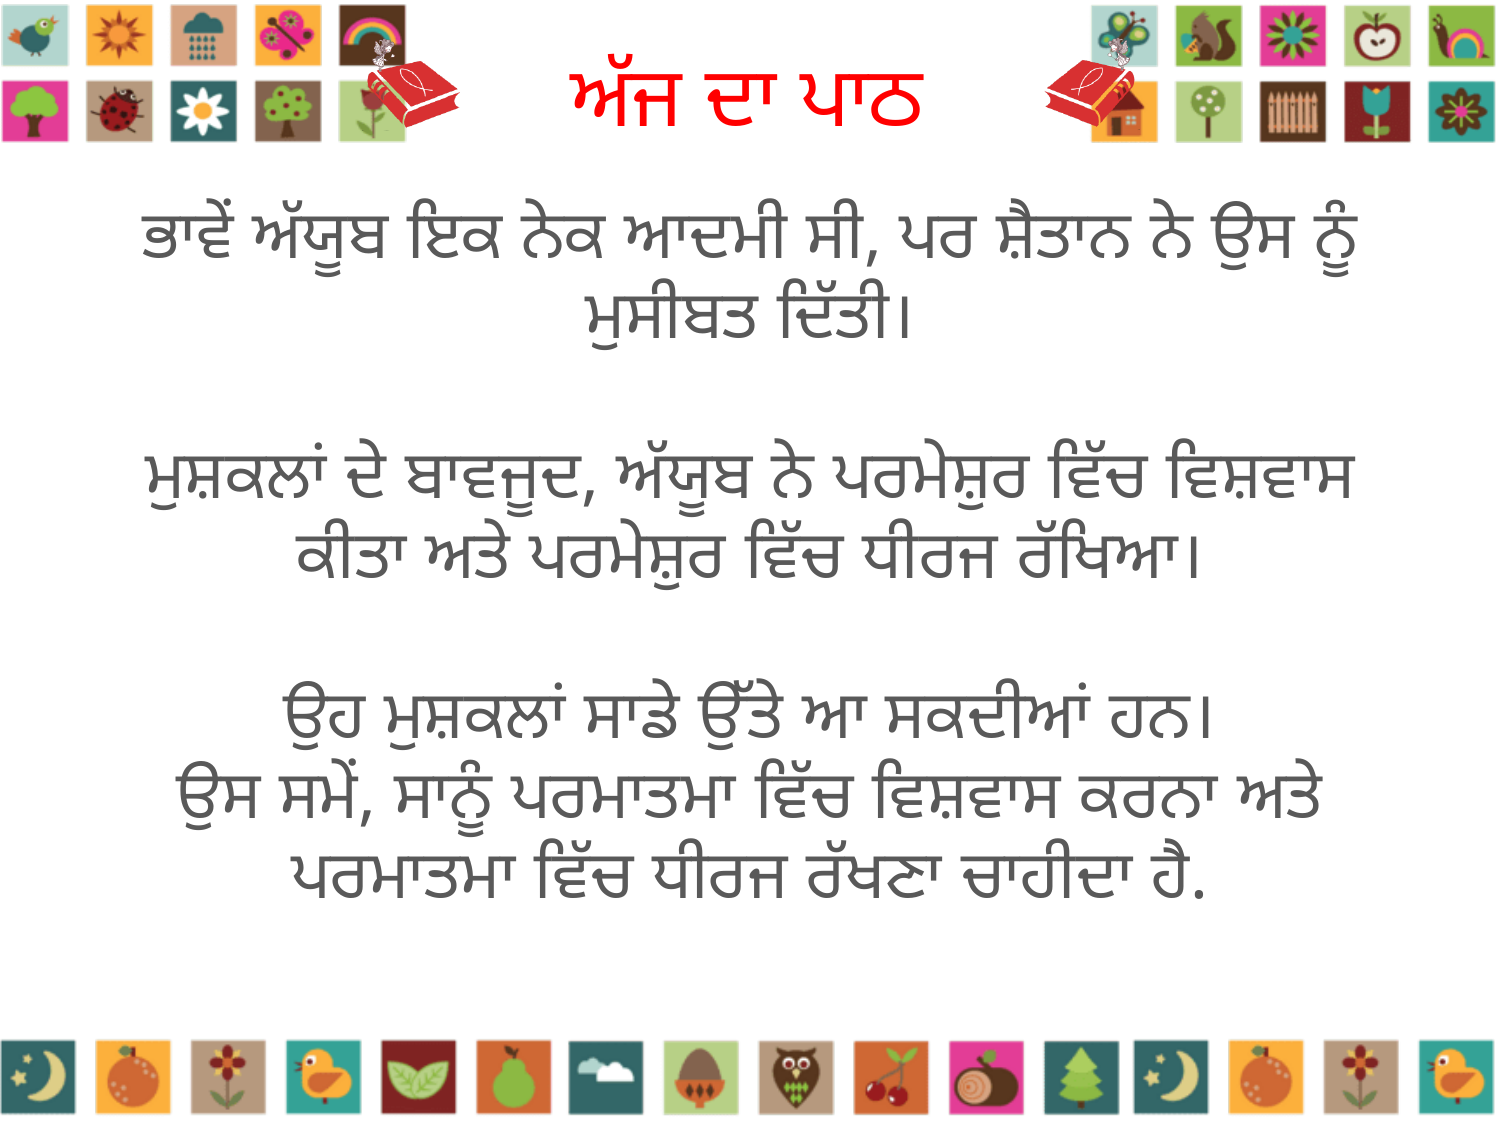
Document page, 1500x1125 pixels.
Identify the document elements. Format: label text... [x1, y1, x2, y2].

text_box ਅੱਜ ਦਾ ਪਾਠ [424, 35, 1078, 150]
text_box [0, 1028, 1500, 1118]
text_box ਭਾਵੇਂ ਅੱਯੂਬ ਇਕ ਨੇਕ ਆਦਮੀ ਸੀ, ਪਰ ਸ਼ੈਤਾਨ ਨੇ ਉਸ ਨੂੰ ਮੁਸੀਬਤ ਦਿੱਤੀ। ਮੁਸ਼ਕਲਾਂ ਦੇ ਬਾਵਜੂਦ, ਅੱਯੂਬ ਨੇ ਪਰਮੇਸ਼ੁਰ ਵਿੱਚ ਵਿਸ਼ਵਾਸ ਕੀਤਾ ਅਤੇ ਪਰਮੇਸ਼ੁਰ ਵਿੱਚ ਧੀਰਜ ਰੱਖਿਆ। ਉਹ ਮੁਸ਼ਕਲਾਂ ਸਾਡੇ ਉੱਤੇ ਆ ਸਕਦੀਆਂ ਹਨ। ਉਸ ਸਮੇਂ, ਸਾਨੂੰ ਪਰਮਾਤਮਾ ਵਿੱਚ ਵਿਸ਼ਵਾਸ ਕਰਨਾ ਅਤੇ ਪਰਮਾਤਮਾ ਵਿੱਚ ਧੀਰਜ ਰੱਖਣਾ ਚਾਹੀਦਾ ਹੈ. [76, 184, 1424, 919]
picture [0, 3, 492, 150]
picture [1013, 3, 1500, 150]
